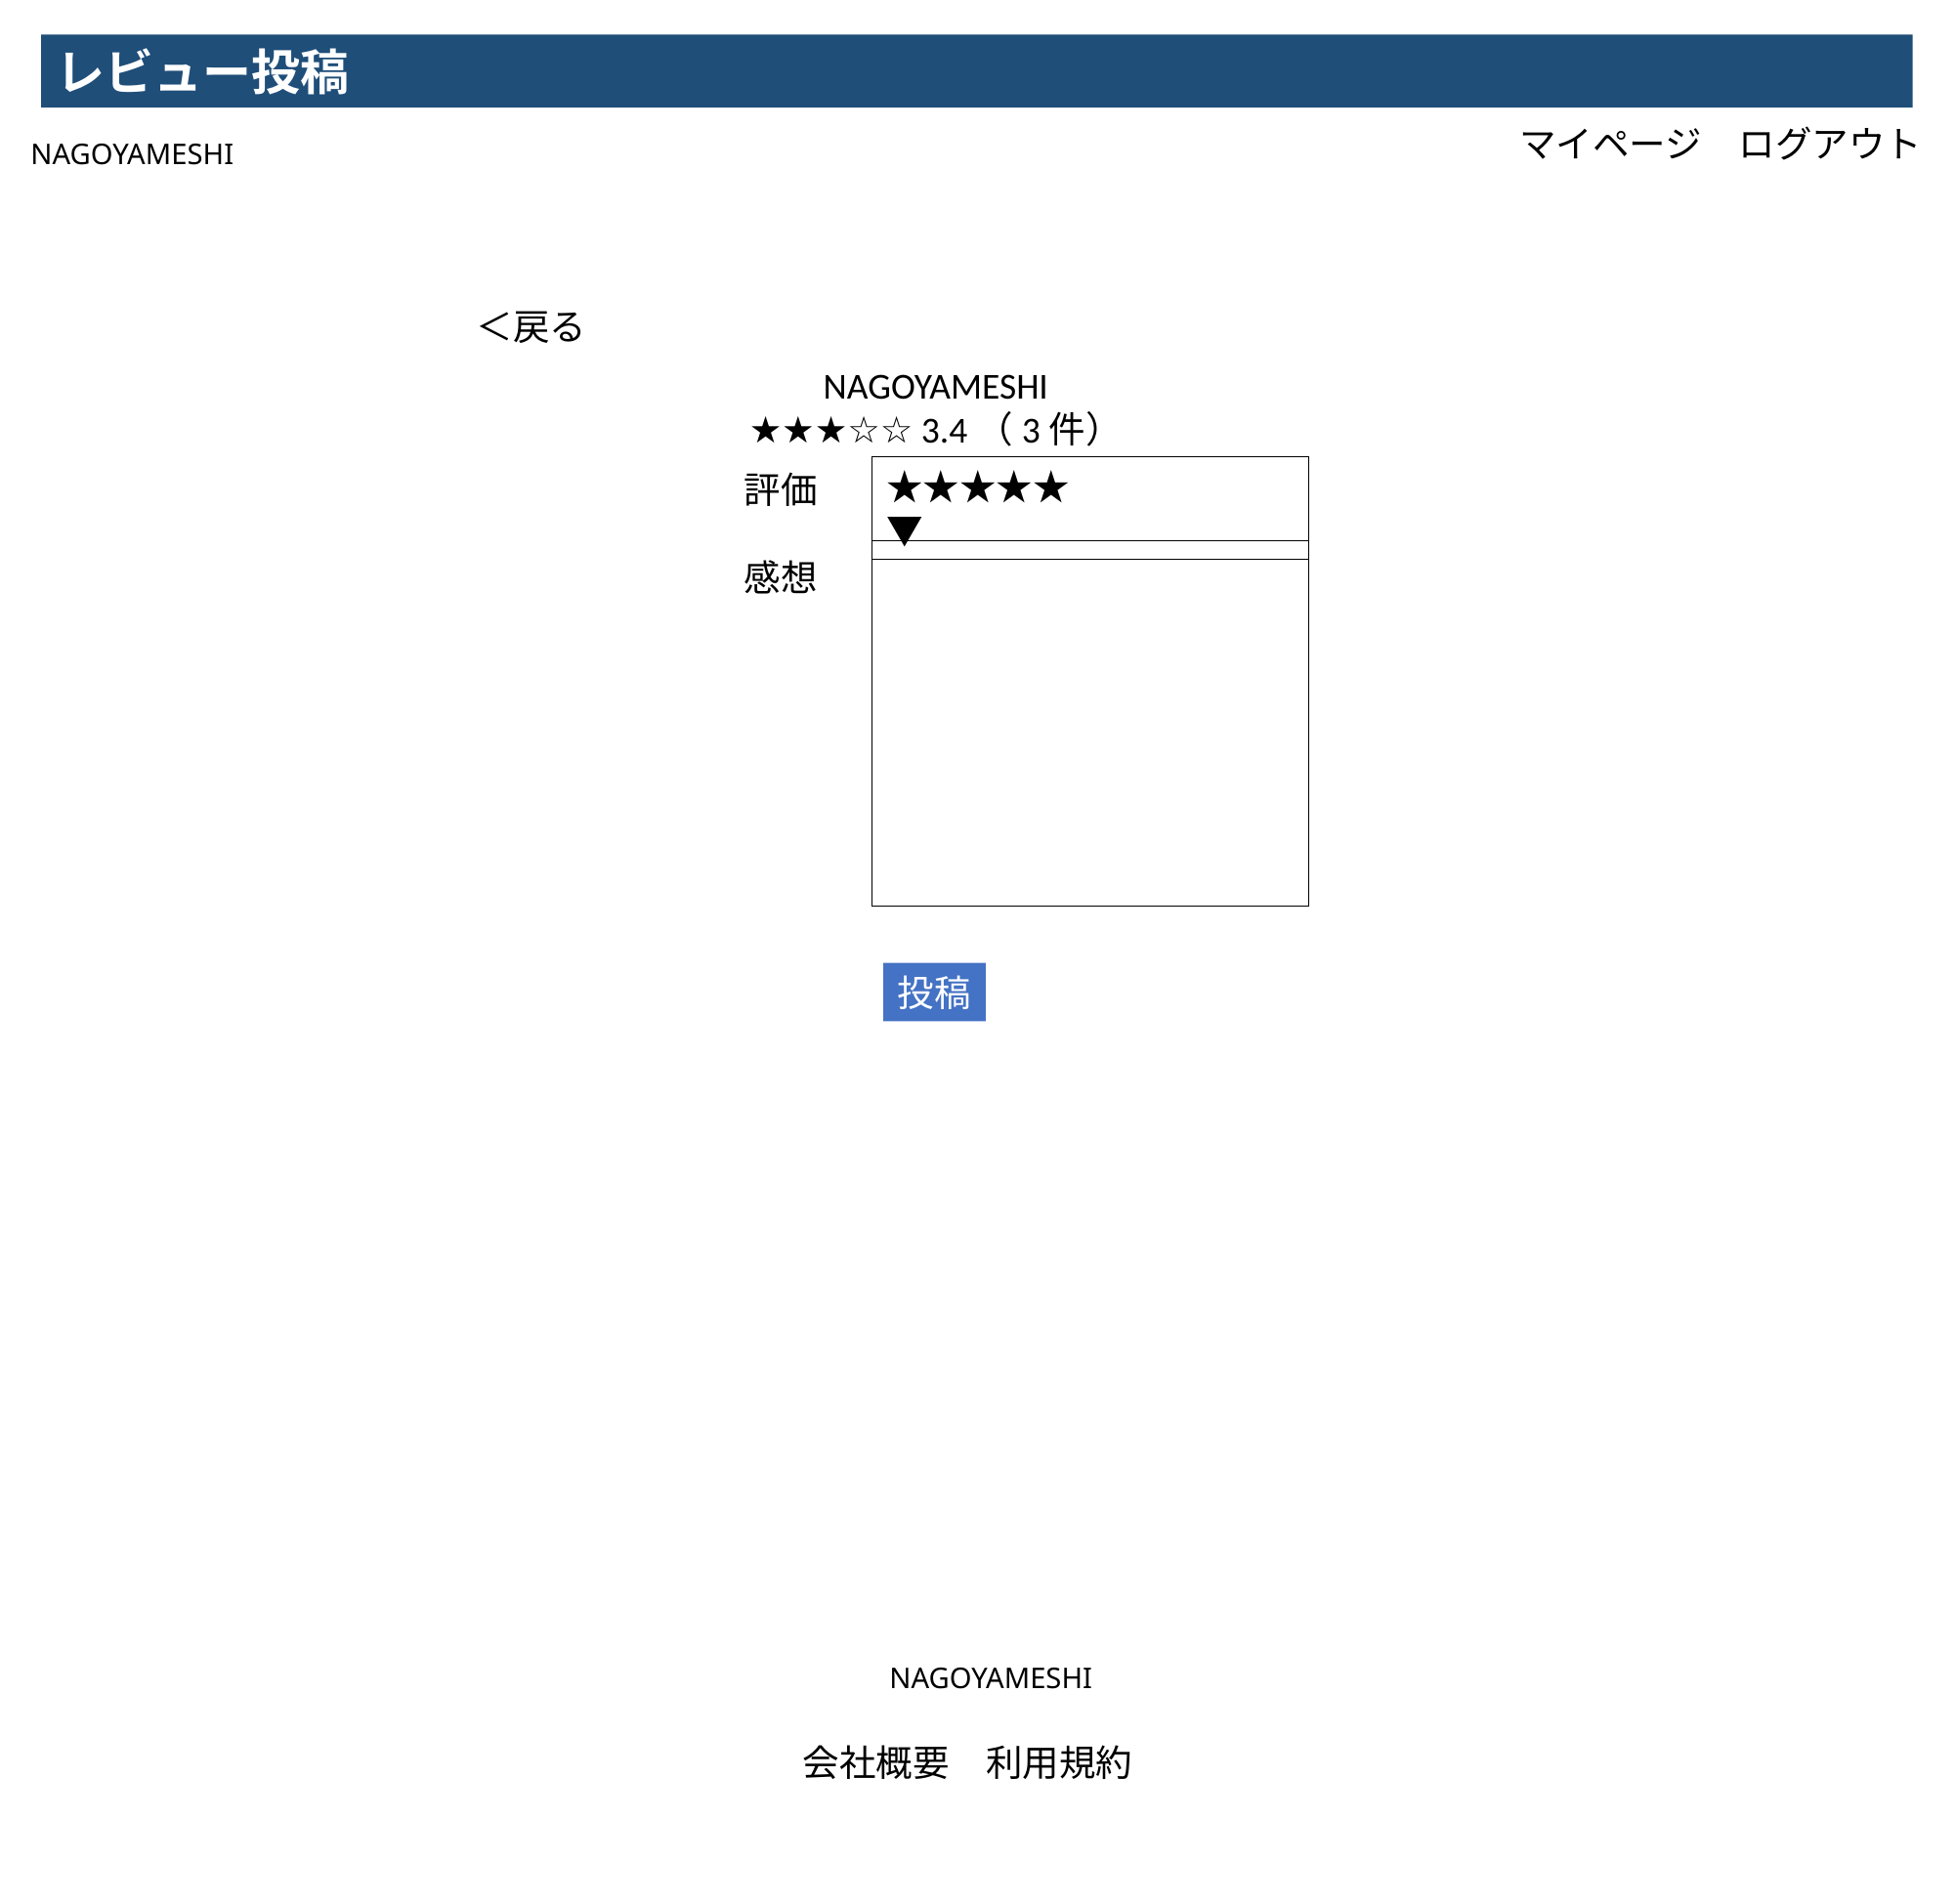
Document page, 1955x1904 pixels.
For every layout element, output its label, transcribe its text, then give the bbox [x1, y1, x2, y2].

text_box マイページ ログアウト [1505, 113, 1954, 173]
text_box 会社概要 利用規約 [142, 1732, 1794, 1792]
text_box NAGOYAMESHI [16, 121, 271, 190]
text_box ＜戻る [461, 296, 1474, 356]
text_box NAGOYAMESHI ★★★☆☆ 3.4（3件） [690, 356, 1182, 458]
text_box ★★★★★ ▼ [871, 456, 1309, 540]
text_box NAGOYAMESHI [874, 1644, 1129, 1714]
text_box [871, 540, 1309, 907]
text_box 評価 感想 [730, 459, 832, 606]
text_box レビュー投稿 [41, 34, 1913, 108]
text_box 投稿 [883, 962, 986, 1022]
